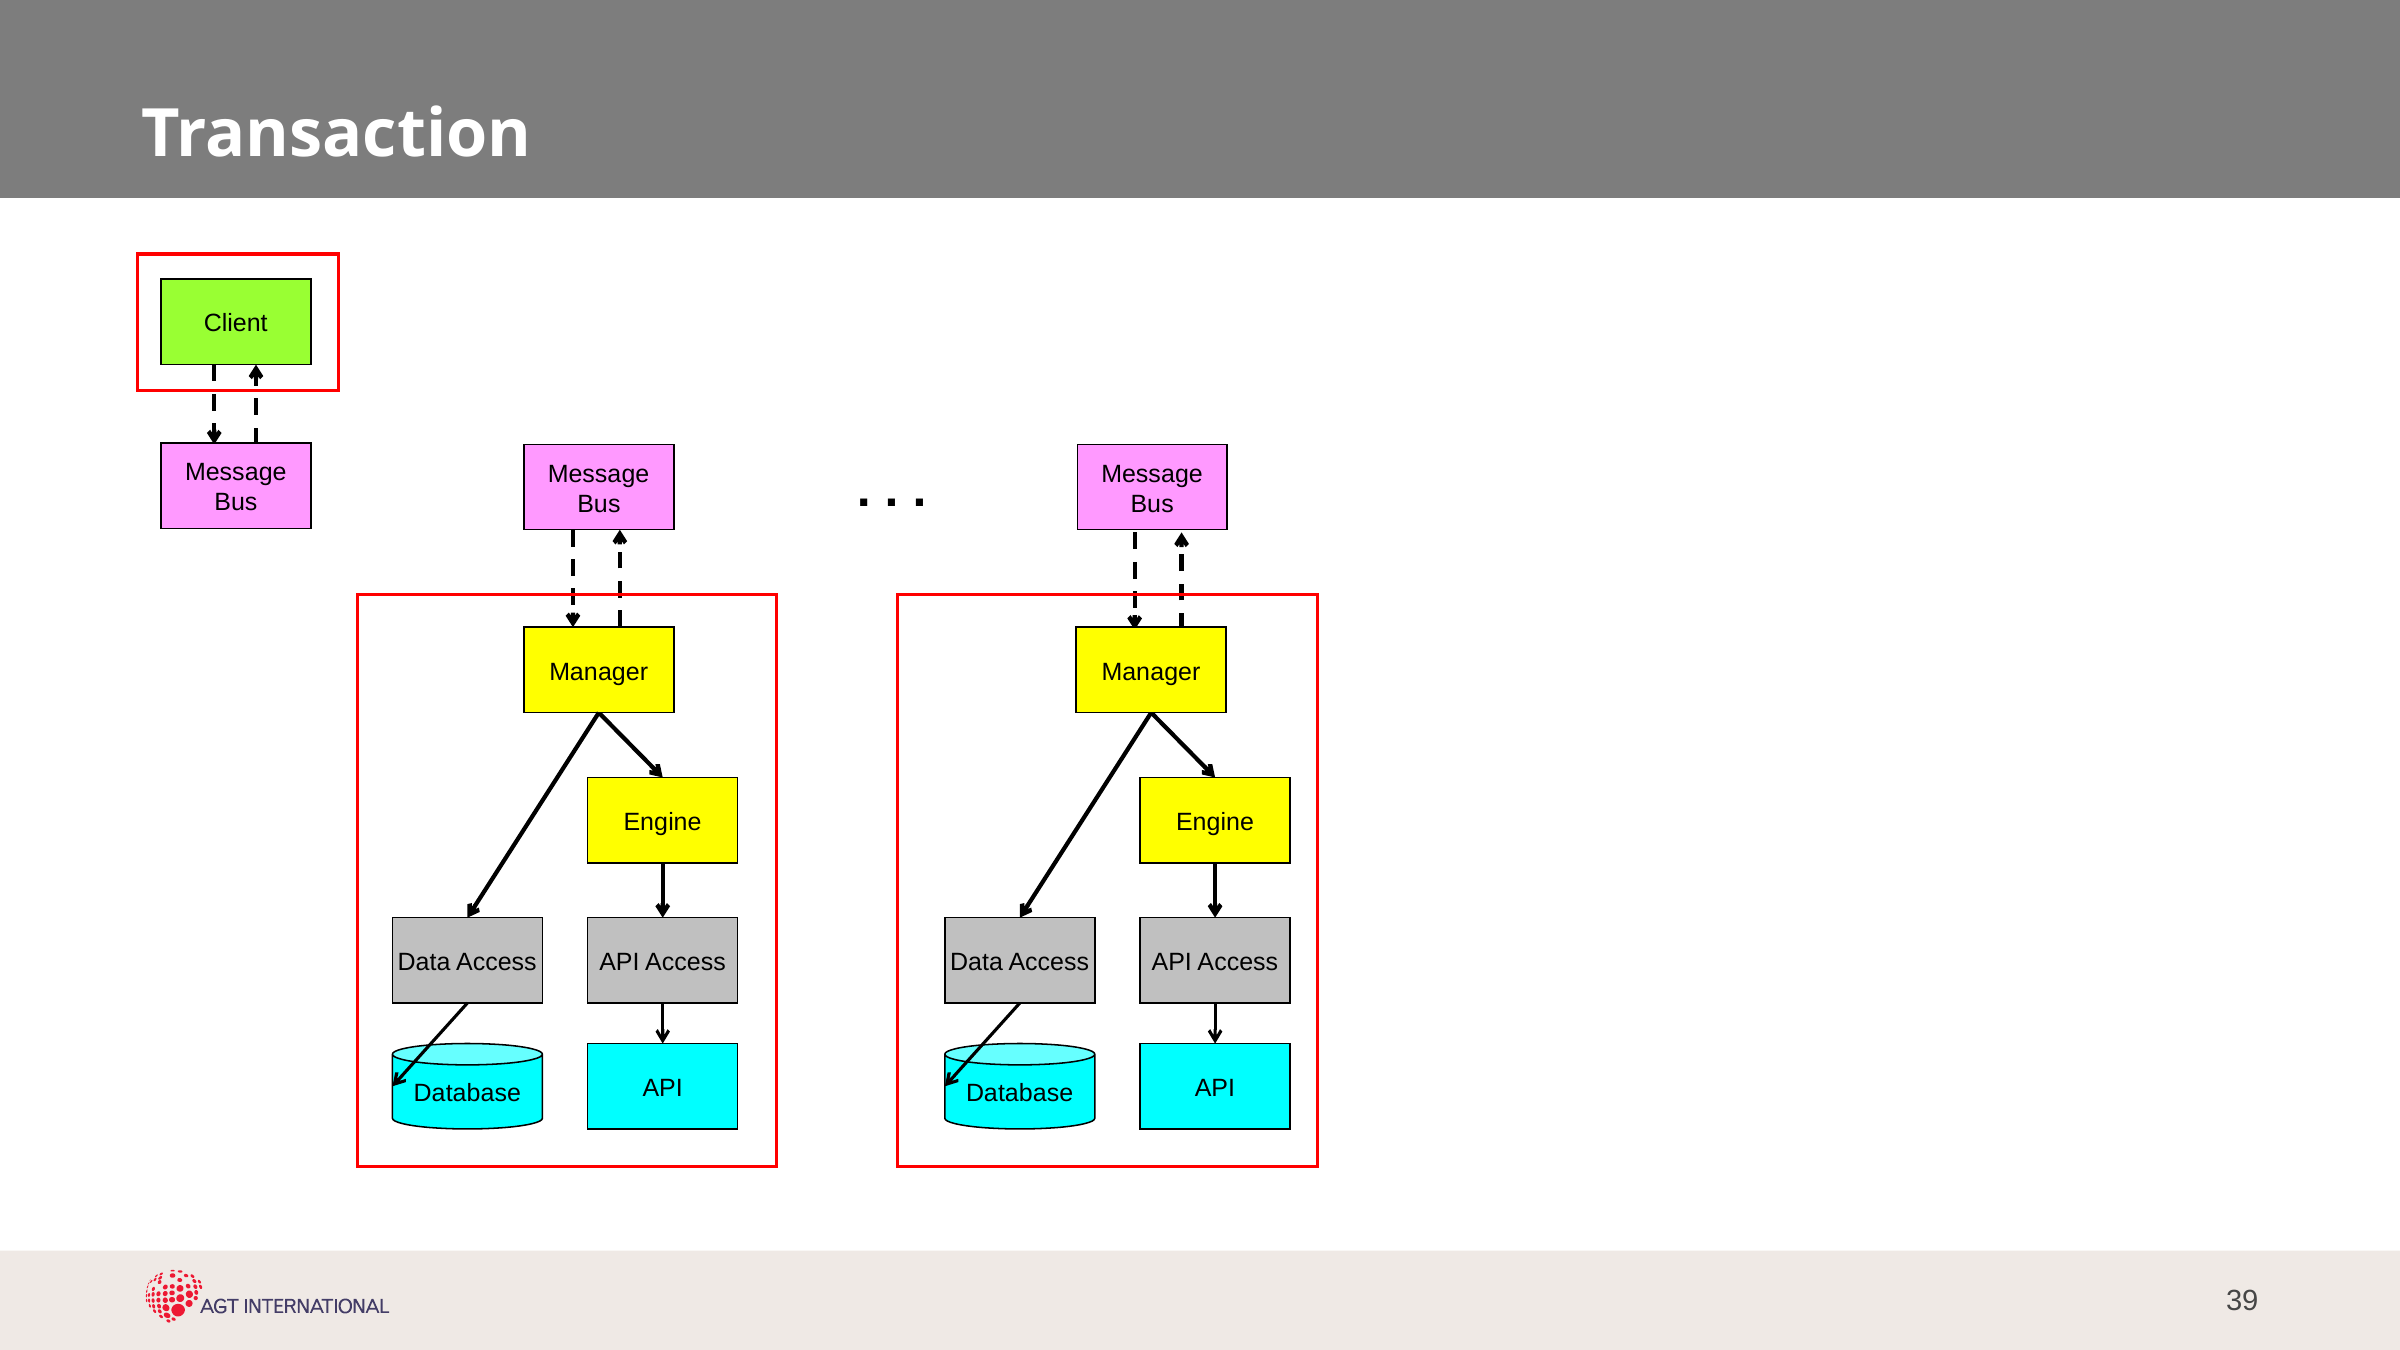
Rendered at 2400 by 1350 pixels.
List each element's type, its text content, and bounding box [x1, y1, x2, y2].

text_box [137, 253, 339, 391]
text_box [600, 712, 663, 778]
text_box Message Bus [523, 444, 674, 530]
text_box . . . [842, 449, 954, 524]
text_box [1019, 712, 1152, 918]
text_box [467, 712, 600, 918]
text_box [1152, 712, 1216, 778]
text_box [897, 594, 1318, 1167]
text_box Message Bus [1077, 444, 1228, 530]
title Transaction [120, 69, 2253, 180]
text_box Message Bus [161, 443, 311, 529]
text_box [357, 594, 777, 1167]
